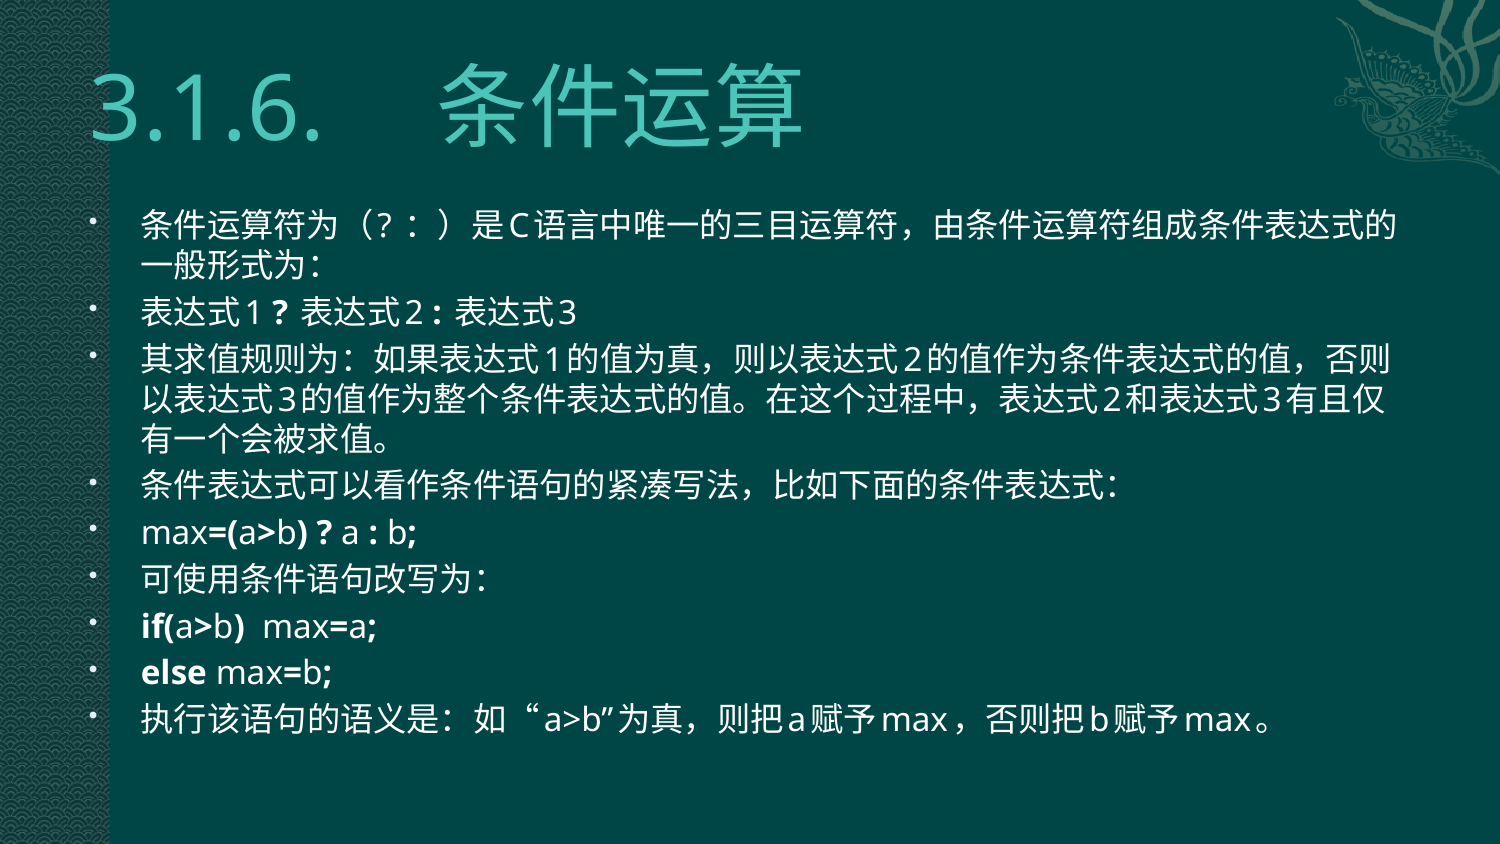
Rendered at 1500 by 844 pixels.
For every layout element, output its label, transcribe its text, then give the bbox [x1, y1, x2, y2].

picture [0, 0, 110, 844]
list 条件运算符为（? ：）是C语言中唯一的三目运算符，由条件运算符组成条件表达式的一般形式为： 表达式1 ? 表达式2 : 表达式3 其求值规则为：如果表达式1的值为真，则以表达式2的值作为条件表达式的值，否则以表达式3的值作为整个条件表达式的值。在这个过程中，表达式2和表达式3有且仅有一个会被求值。 条件表达式可以看作条件语句的紧凑写法，比如下面的条件表达式： max=(a>b) ? a : b; 可使用条件语句改写为： if(a>b) max=a; else max=b; 执行该语句的语义是：如“a>b”为真，则把a赋予max，否则把b赋予max。 [75, 196, 1425, 754]
title 3.1.6. 条件运算 [75, 33, 1351, 175]
